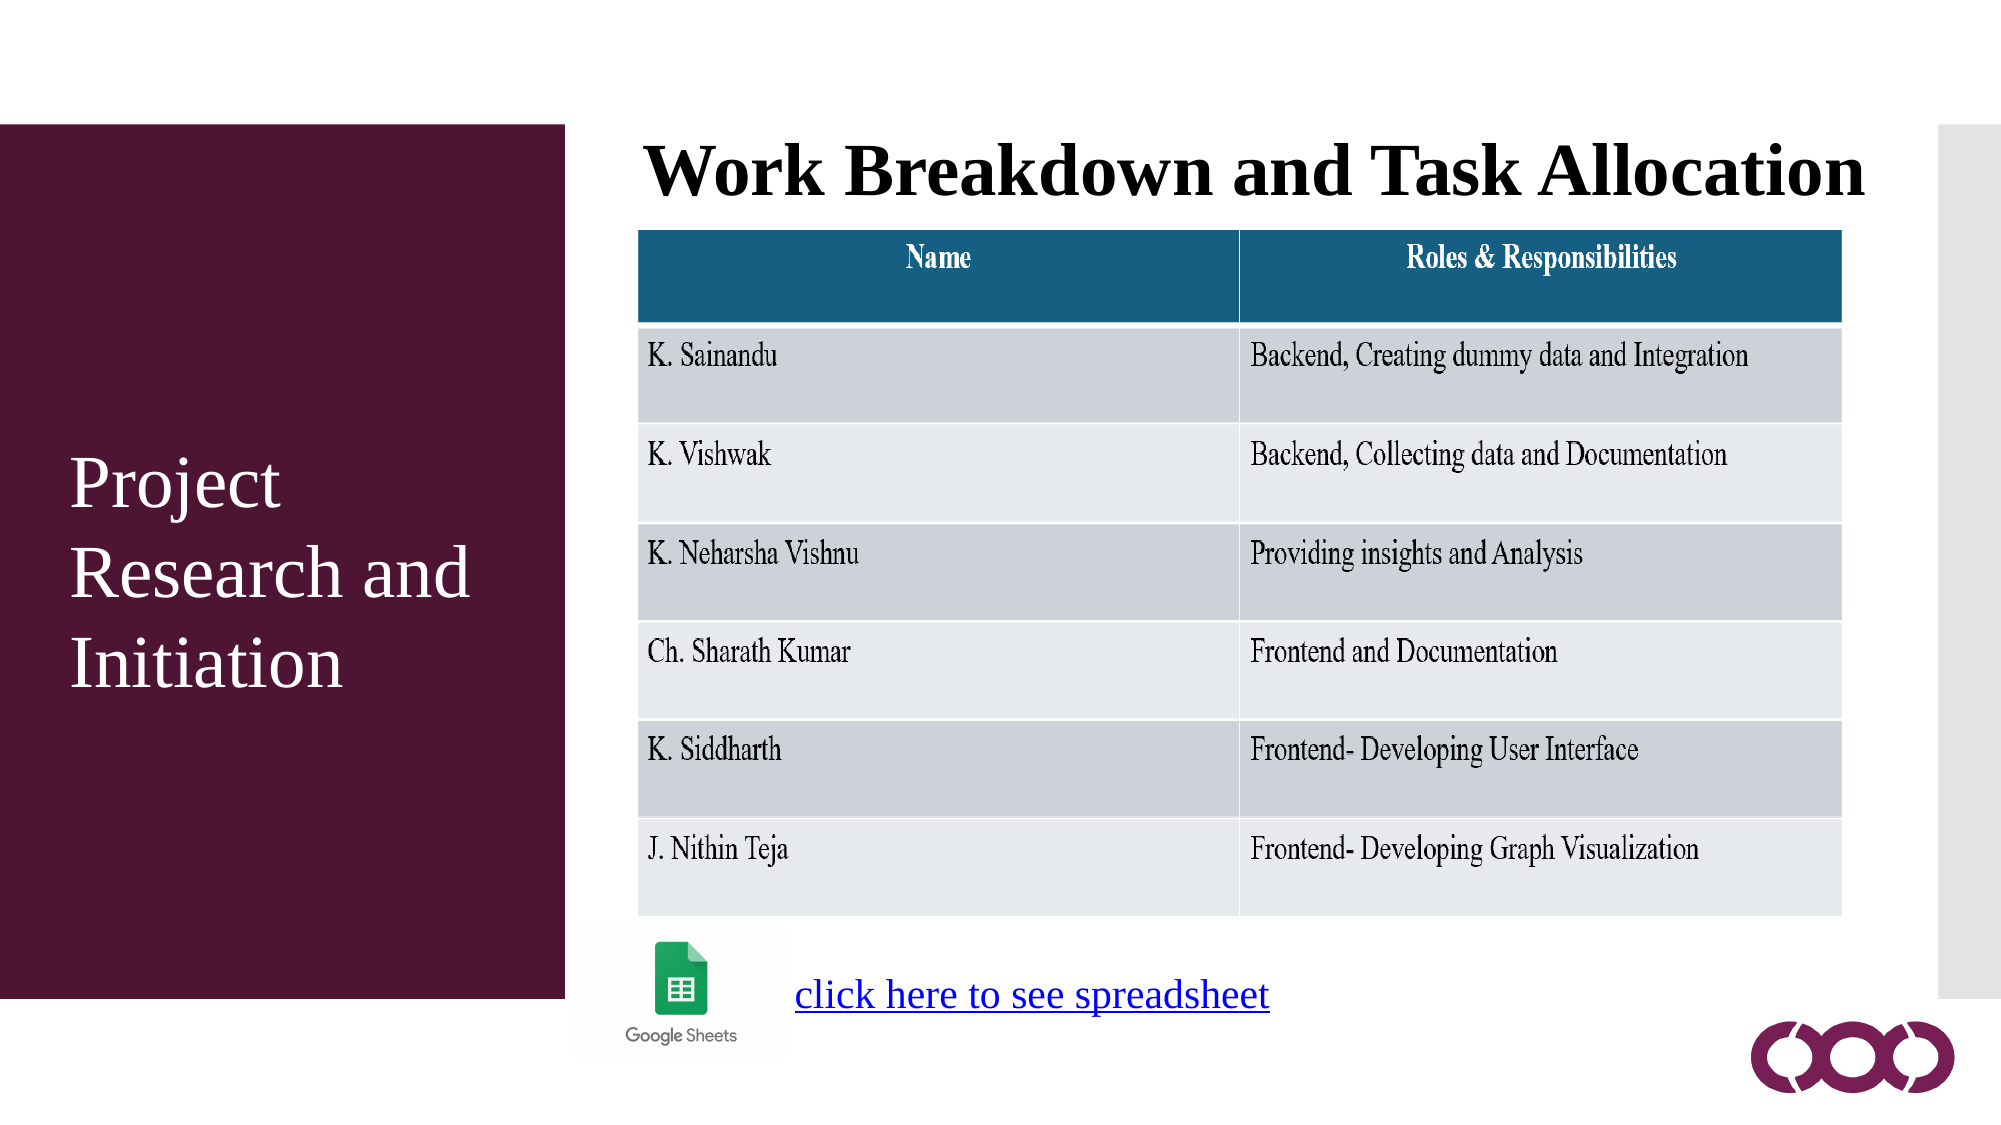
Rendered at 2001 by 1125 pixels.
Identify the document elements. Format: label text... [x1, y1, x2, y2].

picture [1746, 1013, 1959, 1101]
text_box Work Breakdown and Task Allocation [634, 112, 1924, 218]
text_box Project Research and Initiation [61, 424, 568, 890]
text_box click here to see spreadsheet [788, 958, 1950, 1024]
picture [573, 230, 1846, 1059]
